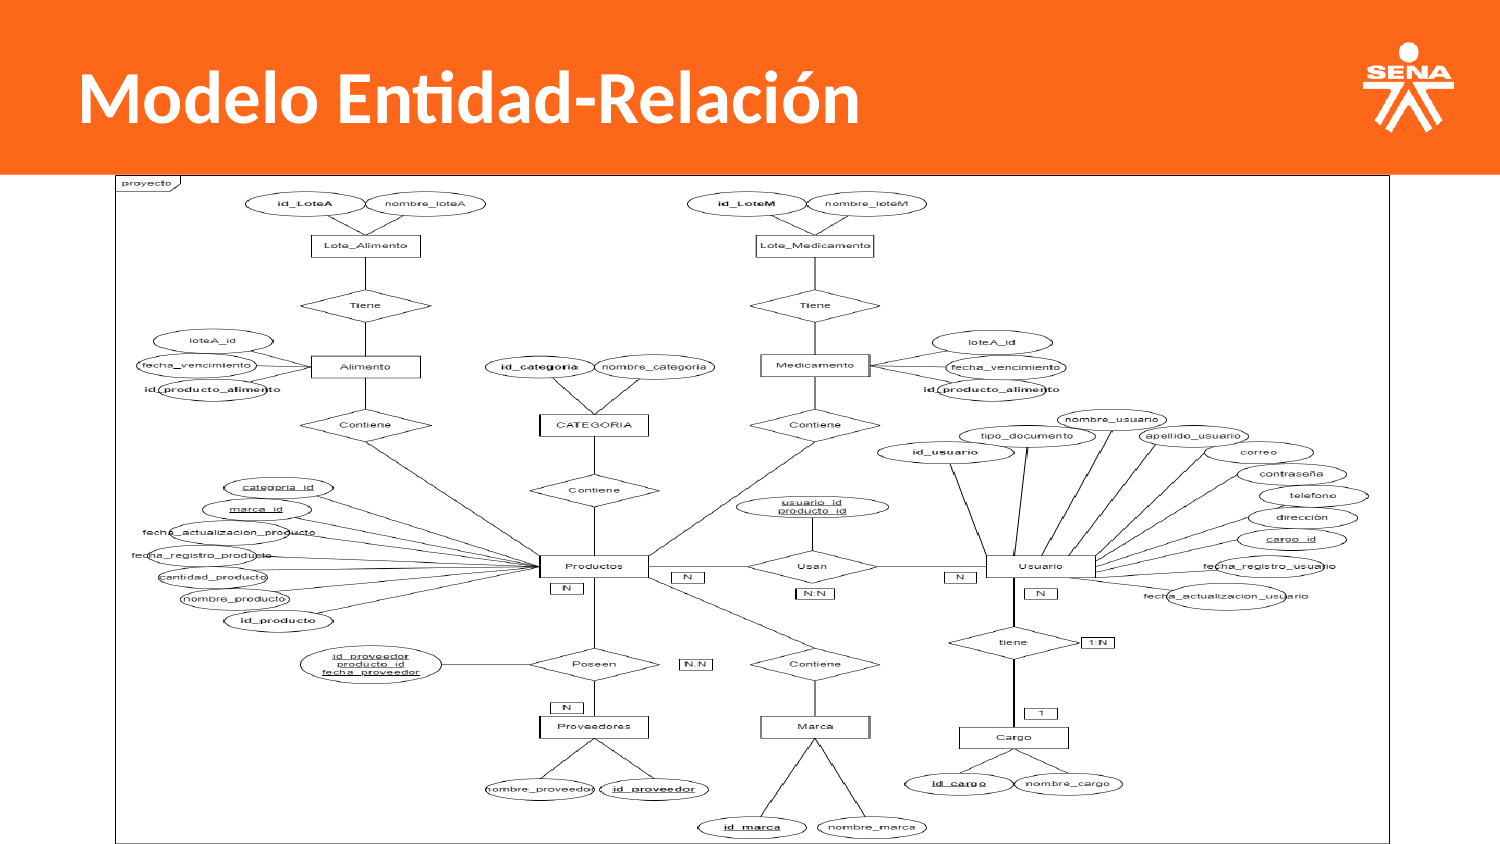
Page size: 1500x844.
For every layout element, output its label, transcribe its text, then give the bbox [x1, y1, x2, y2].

text_box Modelo Entidad-Relación [62, 40, 978, 146]
picture [0, 0, 1500, 844]
